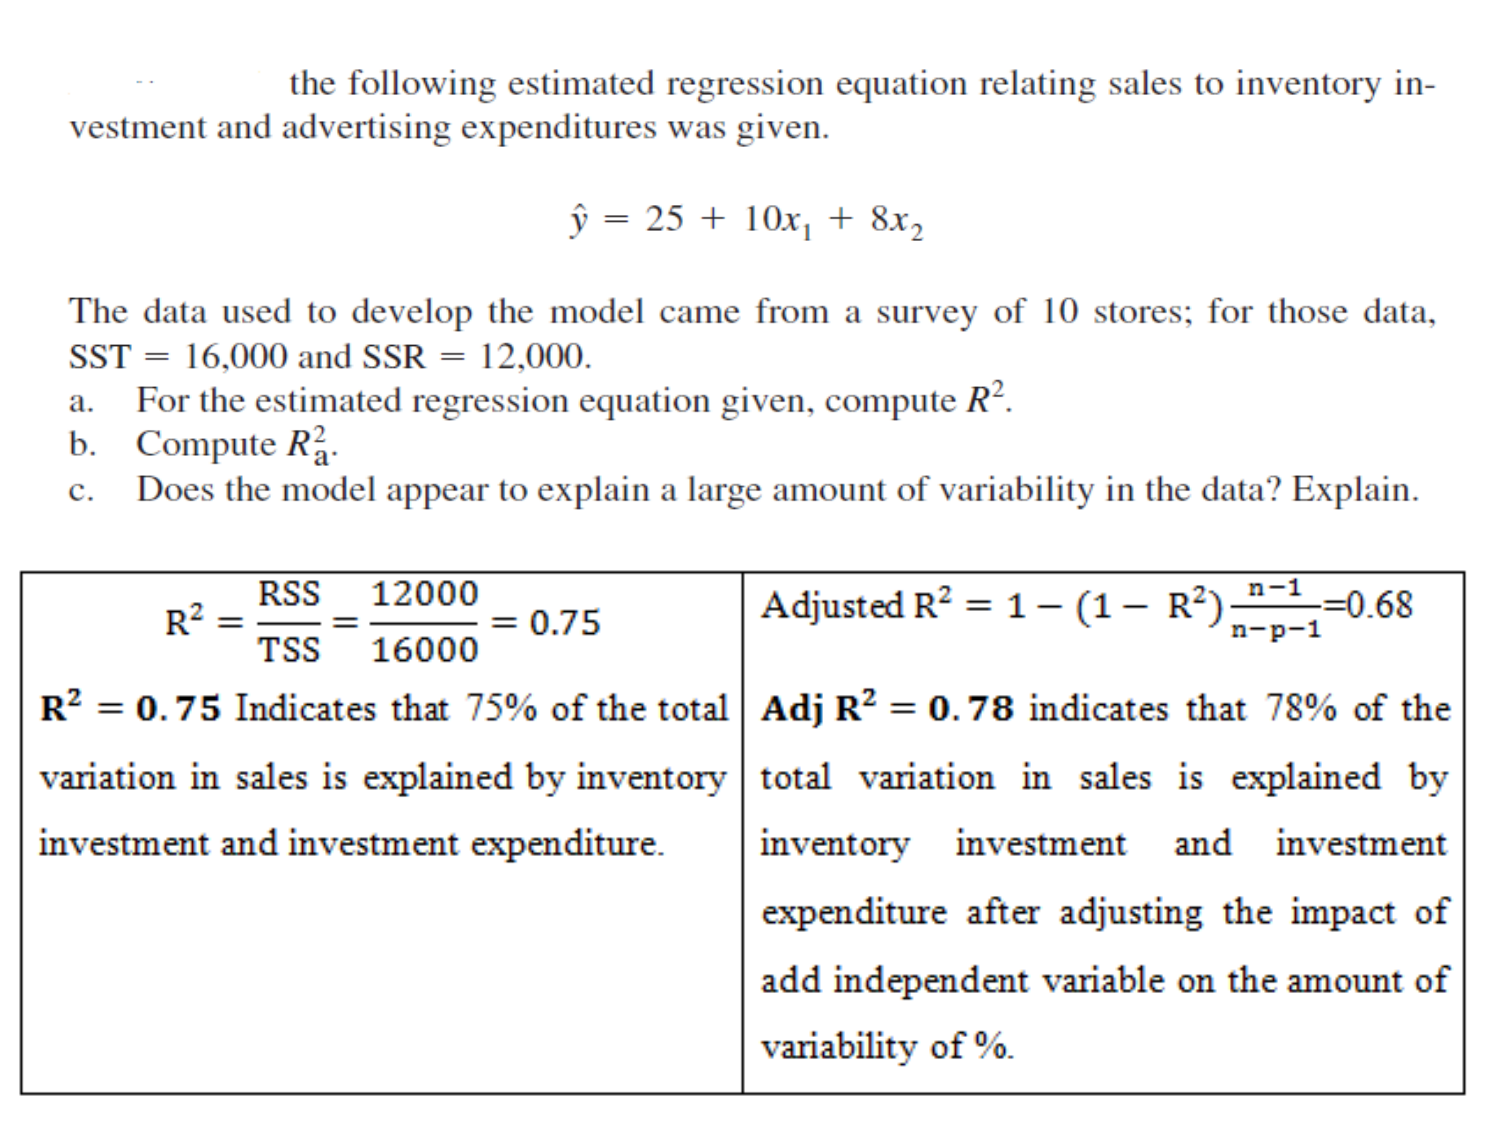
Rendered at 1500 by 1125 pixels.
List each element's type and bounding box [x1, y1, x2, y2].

picture [11, 562, 1476, 1108]
picture [34, 58, 1454, 528]
